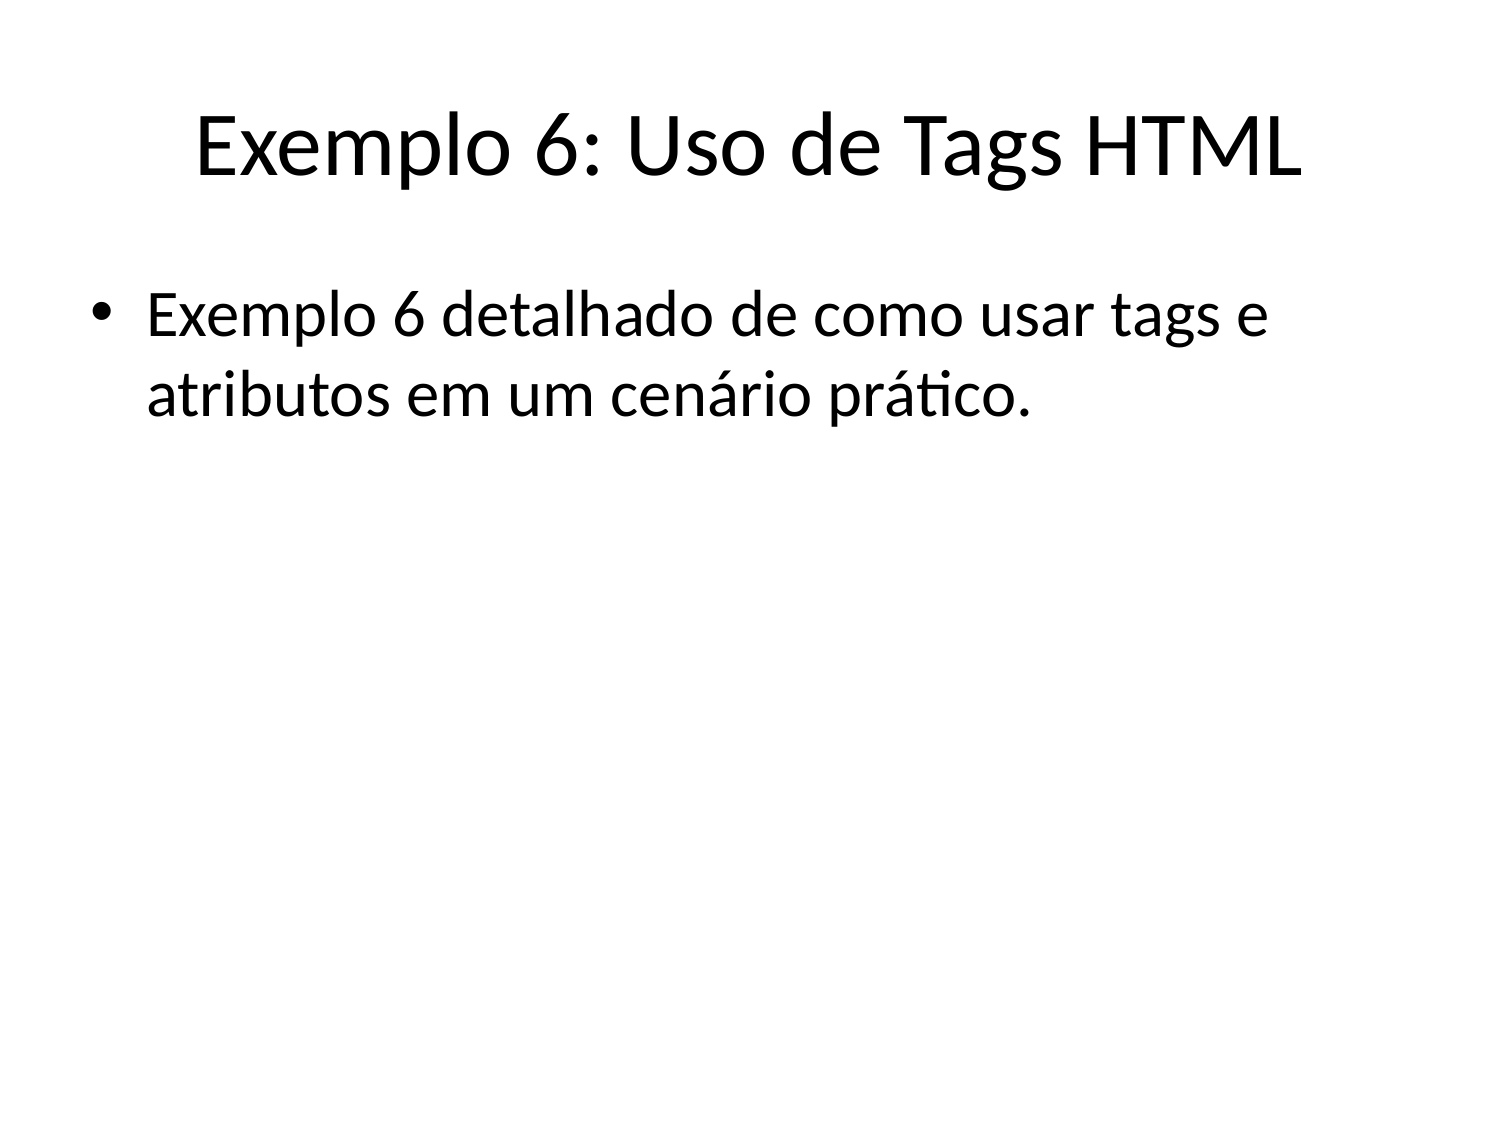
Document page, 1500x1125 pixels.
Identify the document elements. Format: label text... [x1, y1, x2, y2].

title Exemplo 6: Uso de Tags HTML [75, 45, 1425, 233]
list Exemplo 6 detalhado de como usar tags e atributos em um cenário prático. [75, 262, 1425, 1005]
